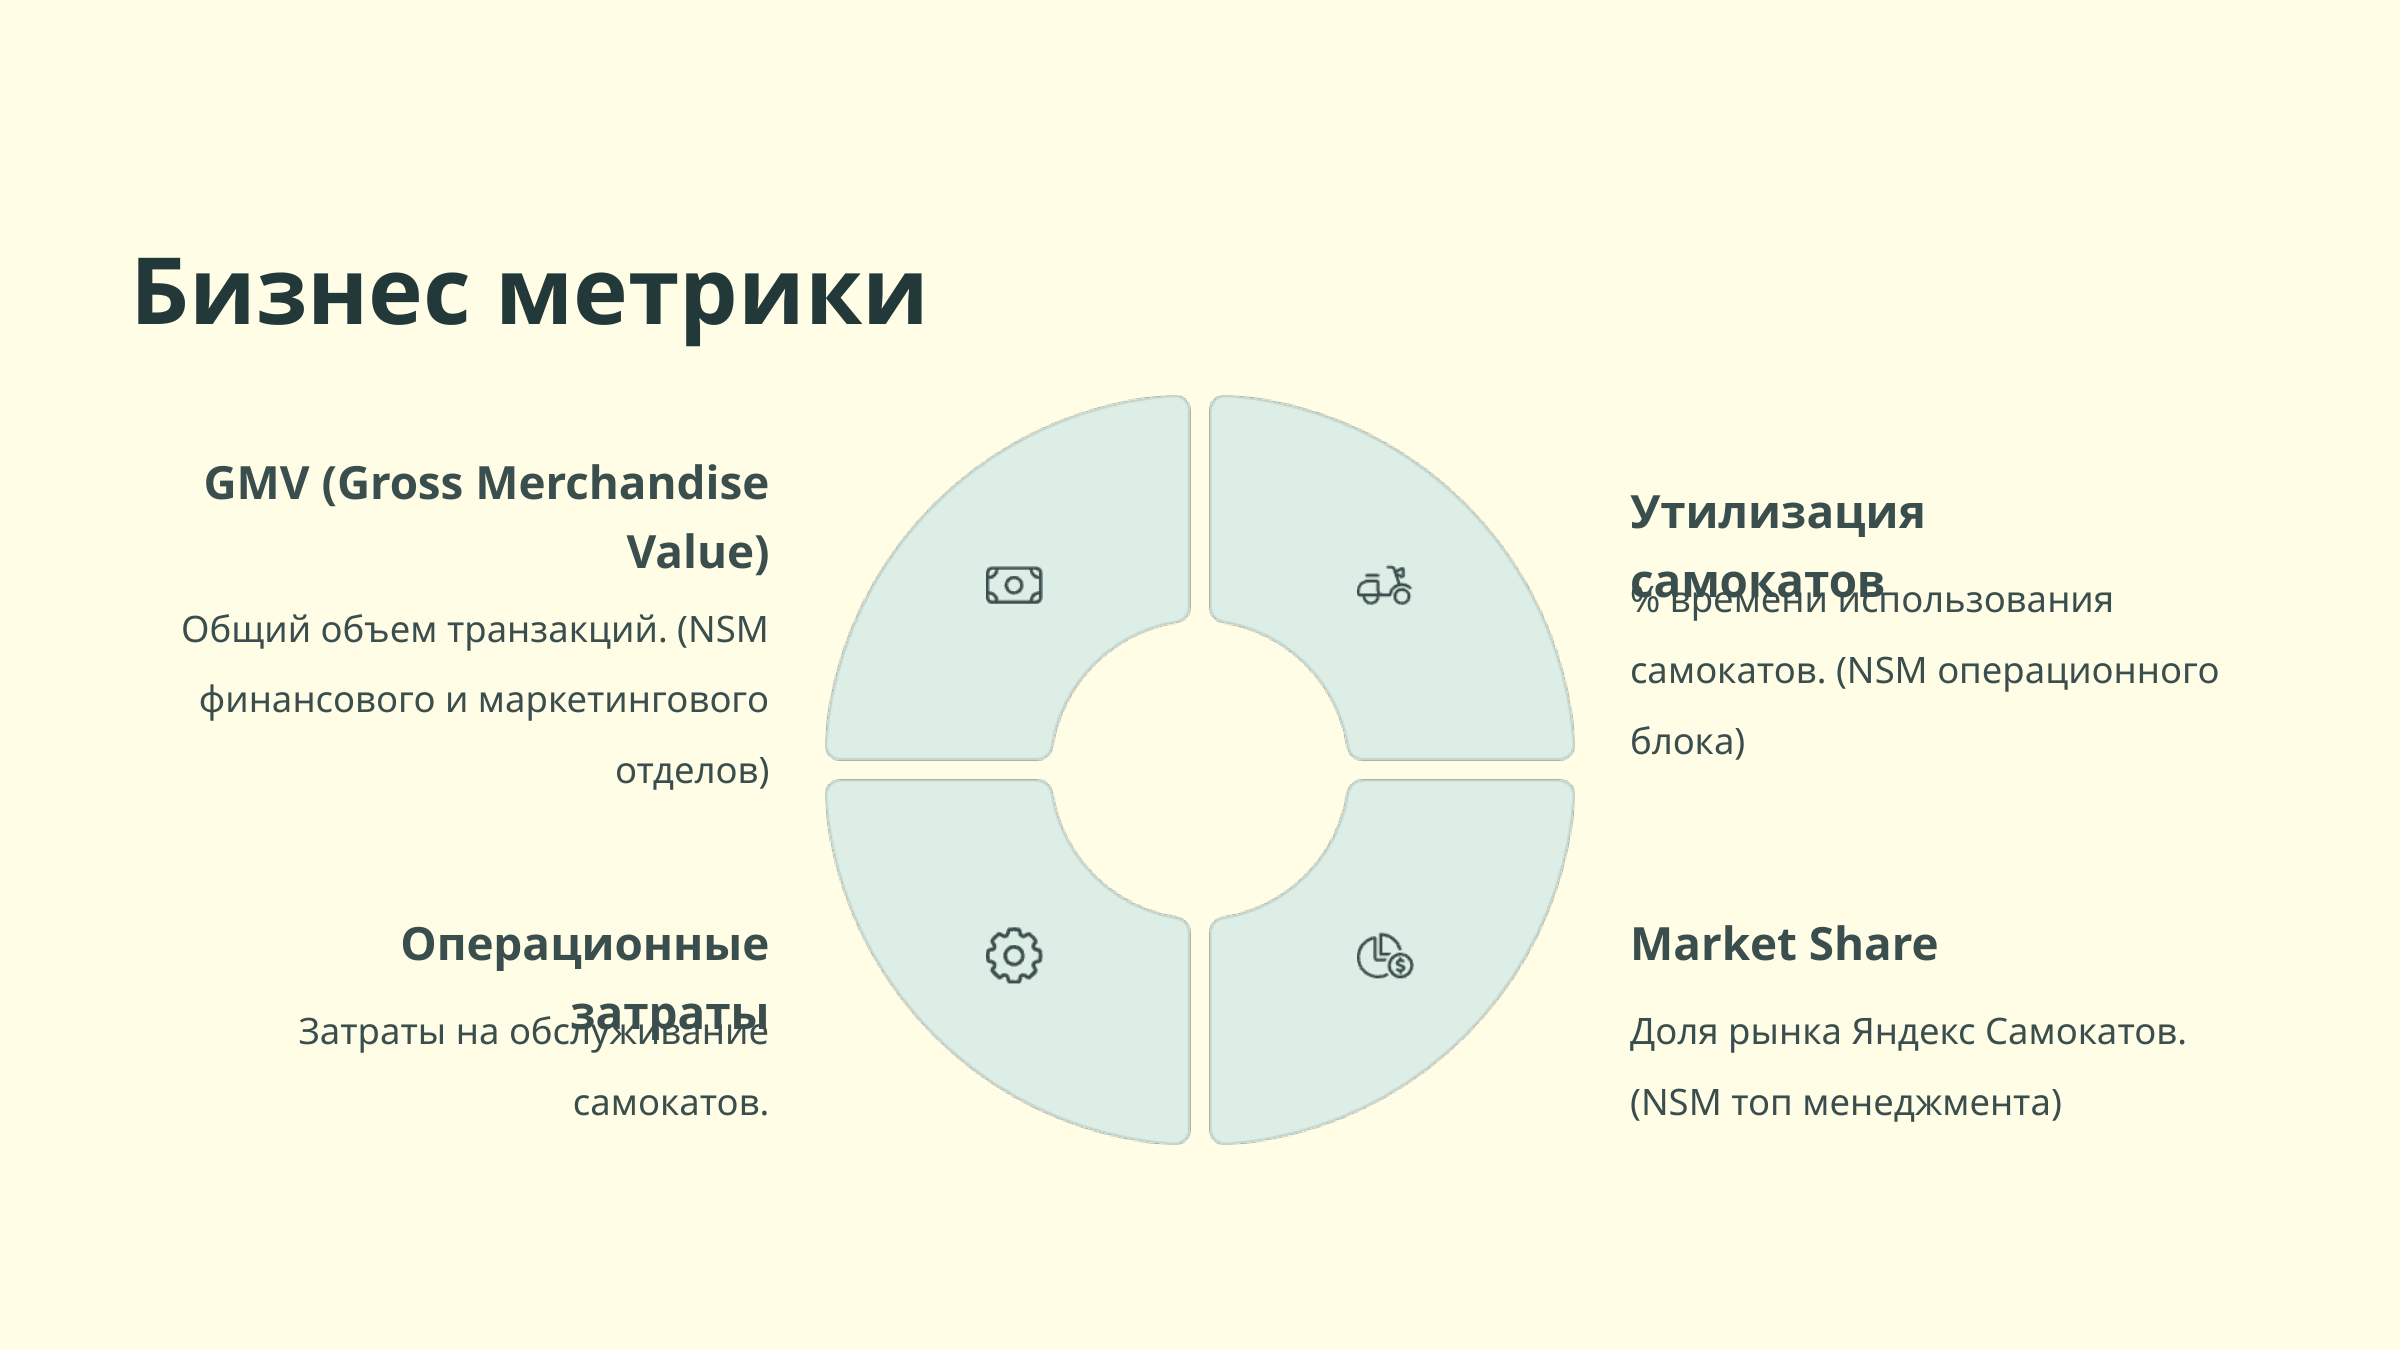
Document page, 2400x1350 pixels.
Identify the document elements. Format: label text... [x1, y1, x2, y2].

text_box Операционные затраты [224, 901, 770, 960]
text_box % времени использования самокатов. (NSM операционного блока) [1630, 549, 2270, 728]
text_box Доля рынка Яндекс Самокатов. (NSM топ менеджмента) [1630, 981, 2270, 1101]
text_box Утилизация самокатов [1630, 469, 2152, 528]
text_box GMV (Gross Merchandise Value) [130, 440, 770, 557]
text_box Бизнес метрики [130, 205, 1061, 322]
text_box Затраты на обслуживание самокатов. [130, 981, 770, 1101]
text_box Market Share [1630, 901, 2096, 960]
text_box Общий объем транзакций. (NSM финансового и маркетингового отделов) [130, 578, 770, 758]
picture [825, 395, 1575, 1145]
